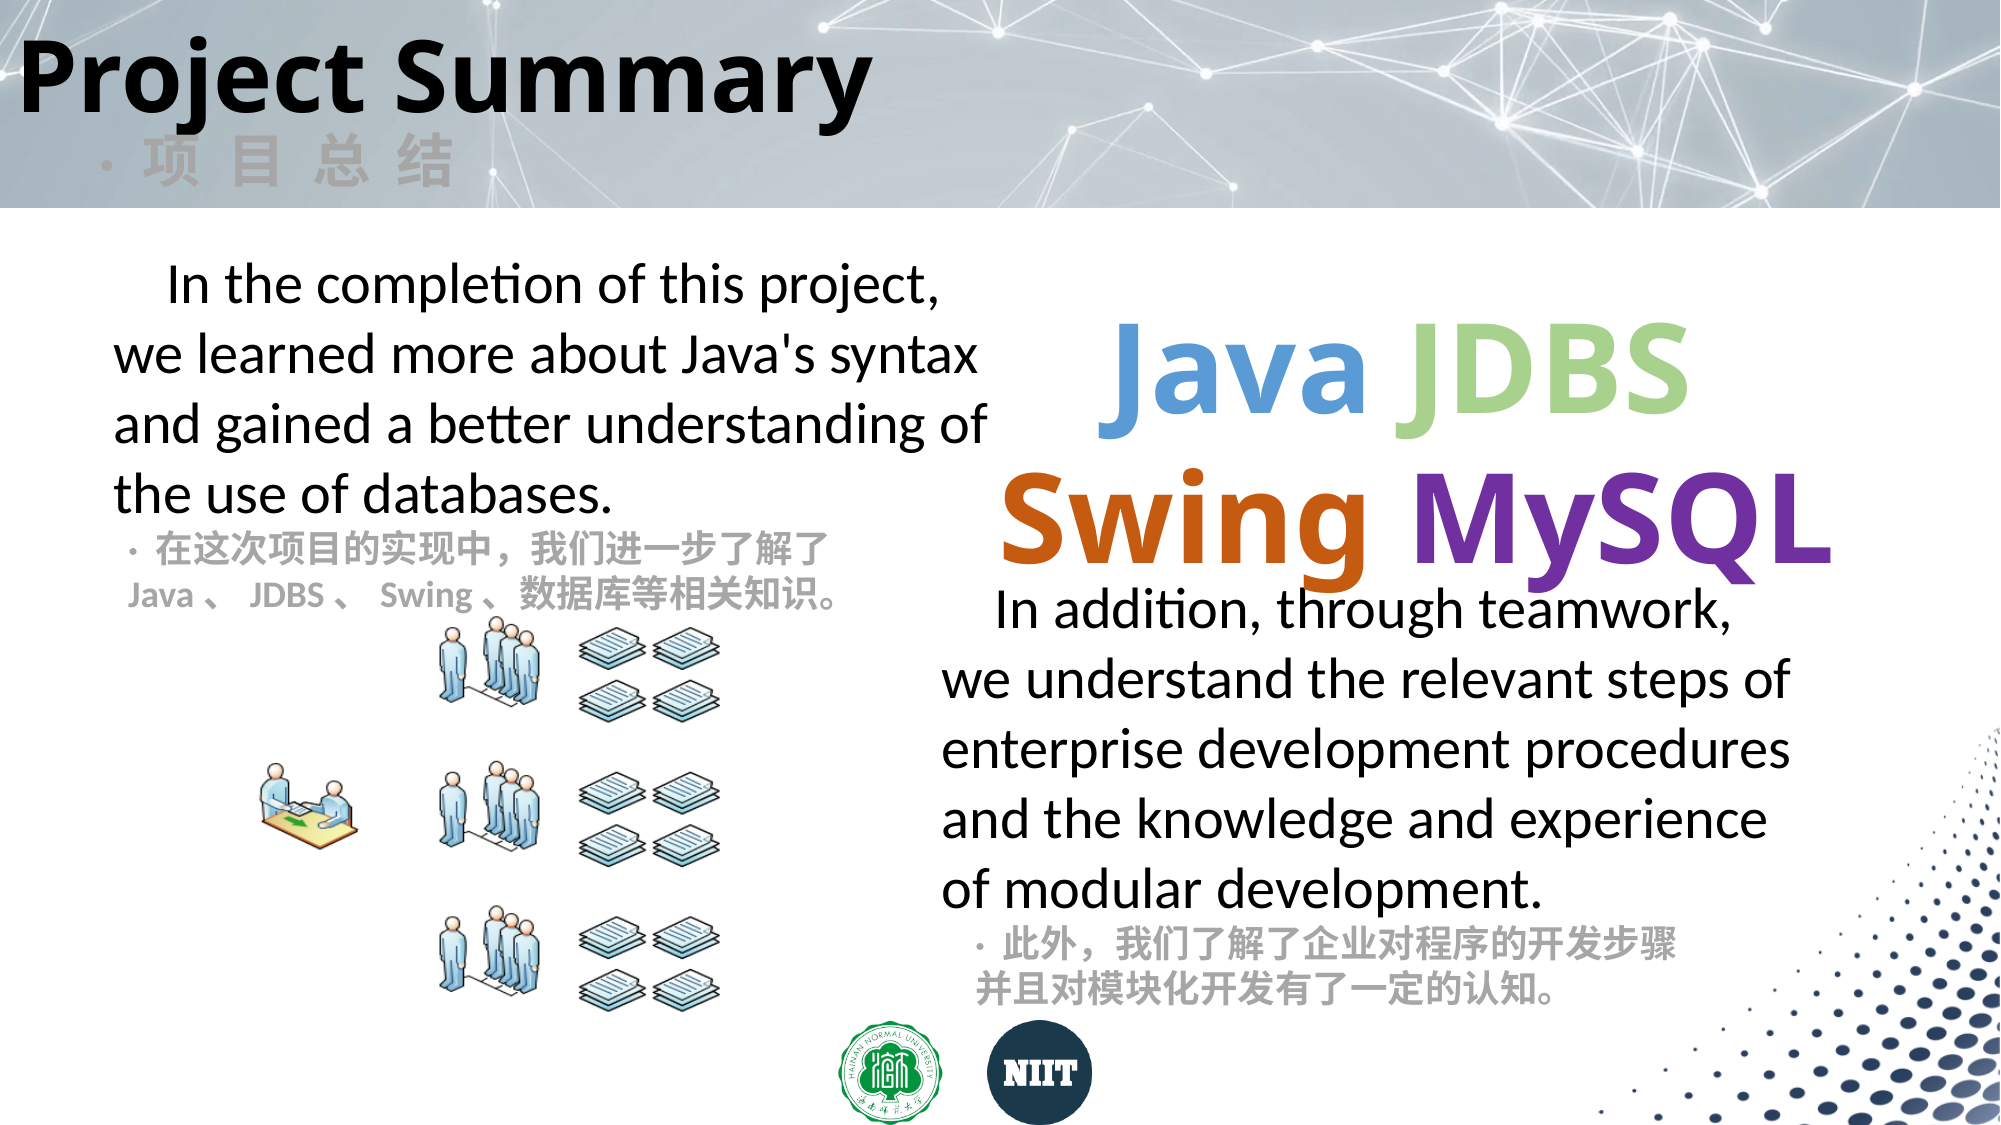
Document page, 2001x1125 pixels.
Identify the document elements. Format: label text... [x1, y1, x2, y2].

text_box In the completion of this project, we learned more about Java's syntax and gained a better understanding of the use of databases. [98, 237, 1023, 533]
picture [830, 1017, 950, 1125]
text_box · 在这次项目的实现中，我们进一步了解了Java、JDBS、Swing、数据库等相关知识。 [113, 517, 995, 623]
text_box · 此外，我们了解了企业对程序的开发步骤并且对模块化开发有了一定的认知。 [960, 912, 1709, 1018]
text_box Java JDBS Swing MySQL [902, 280, 1931, 596]
picture [1598, 721, 2000, 1125]
picture [987, 1020, 1092, 1125]
picture [232, 613, 735, 1015]
text_box In addition, through teamwork, we understand the relevant steps of enterprise development procedures and the knowledge and experience of modular development. [926, 596, 1812, 928]
picture [0, 0, 2000, 208]
title Project Summary [0, 0, 1725, 160]
text_box · 项 目 总 结 [85, 117, 665, 202]
